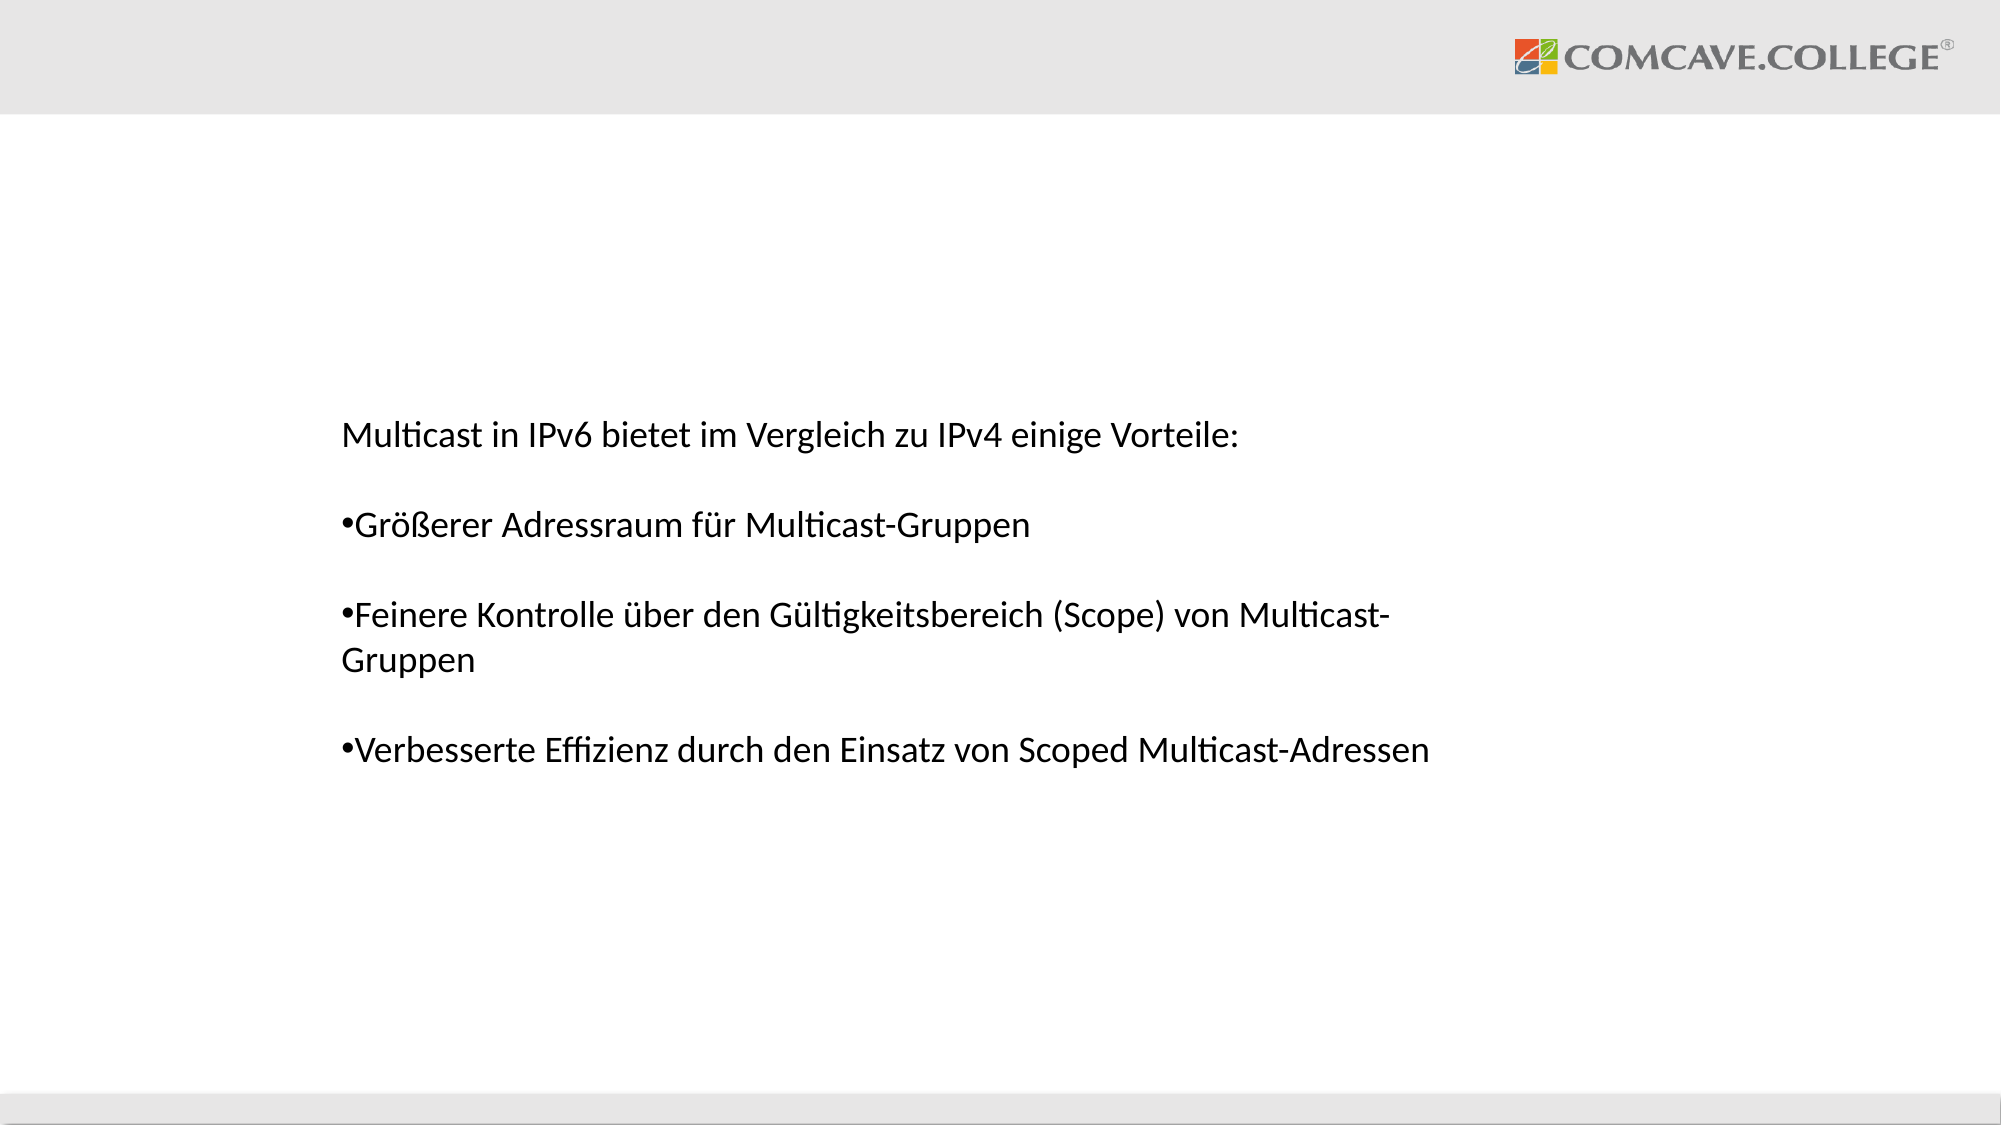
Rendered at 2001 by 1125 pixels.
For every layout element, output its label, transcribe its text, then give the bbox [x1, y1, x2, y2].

text_box Multicast in IPv6 bietet im Vergleich zu IPv4 einige Vorteile: Größerer Adressraum für Multicast-Gruppen Feinere Kontrolle über den Gültigkeitsbereich (Scope) von Multicast-Gruppen Verbesserte Effizienz durch den Einsatz von Scoped Multicast-Adressen [326, 402, 1477, 778]
picture [1508, 32, 1961, 79]
